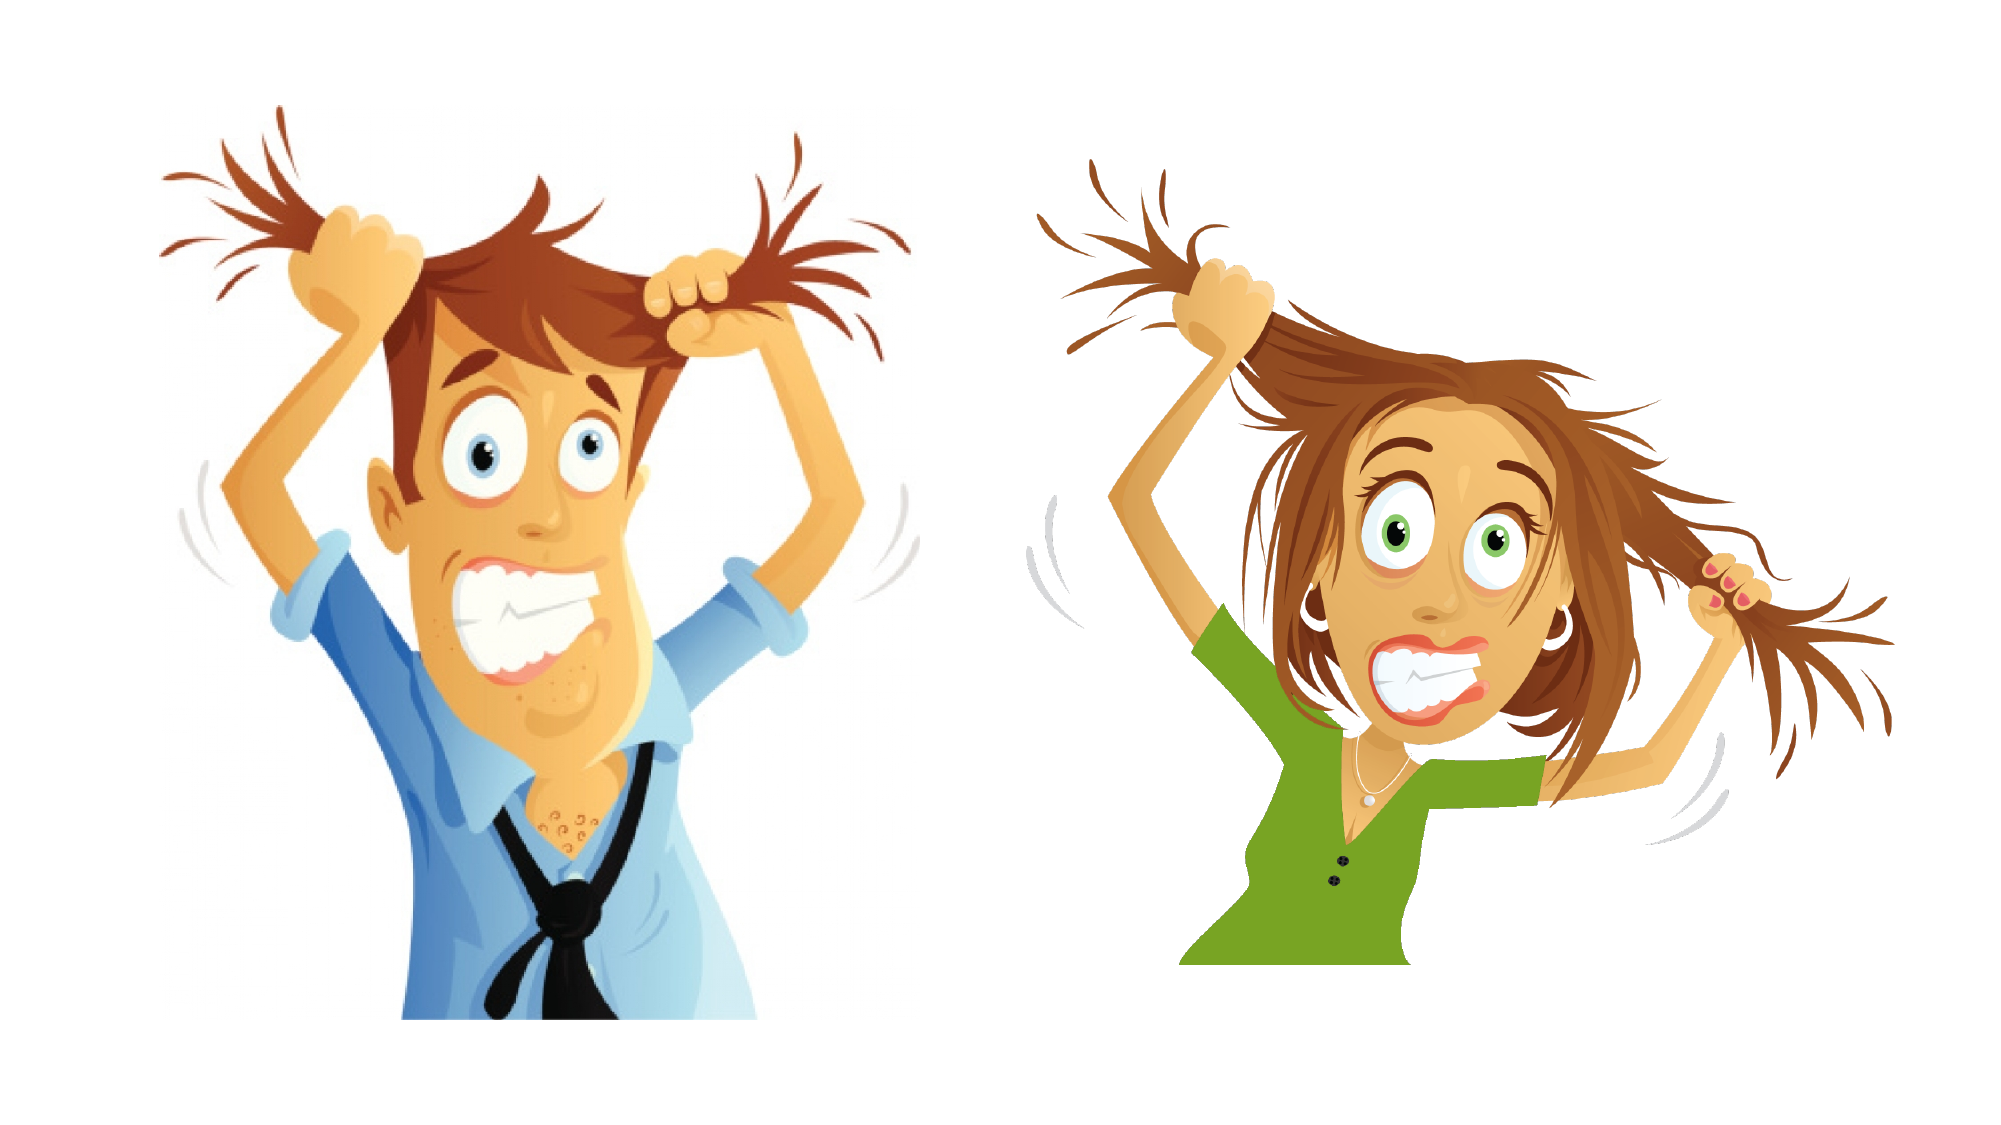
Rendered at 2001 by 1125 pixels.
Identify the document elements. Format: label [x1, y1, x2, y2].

picture [159, 105, 920, 1020]
picture [1026, 159, 1895, 965]
